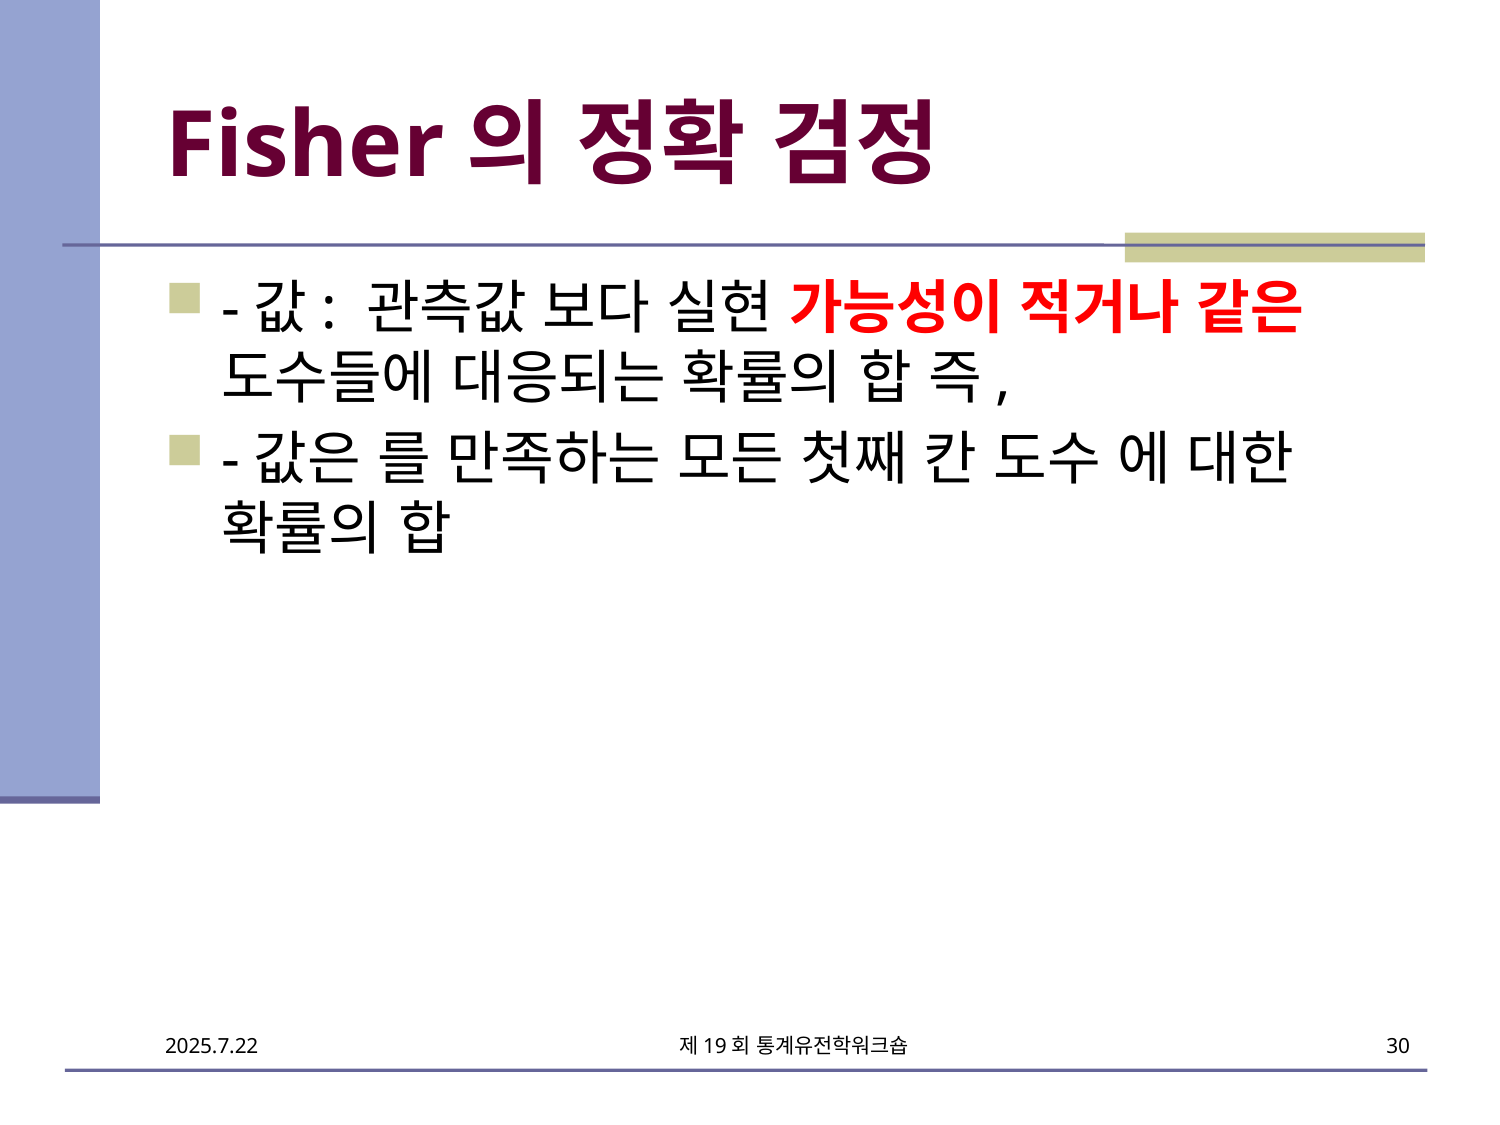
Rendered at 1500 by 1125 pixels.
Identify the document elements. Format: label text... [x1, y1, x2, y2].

footer 제19회 통계유전학워크숍 [549, 1024, 1038, 1101]
title Fisher의 정확 검정 [150, 45, 1425, 234]
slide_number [149, 1025, 476, 1101]
slide_number 30 [1112, 1024, 1426, 1101]
